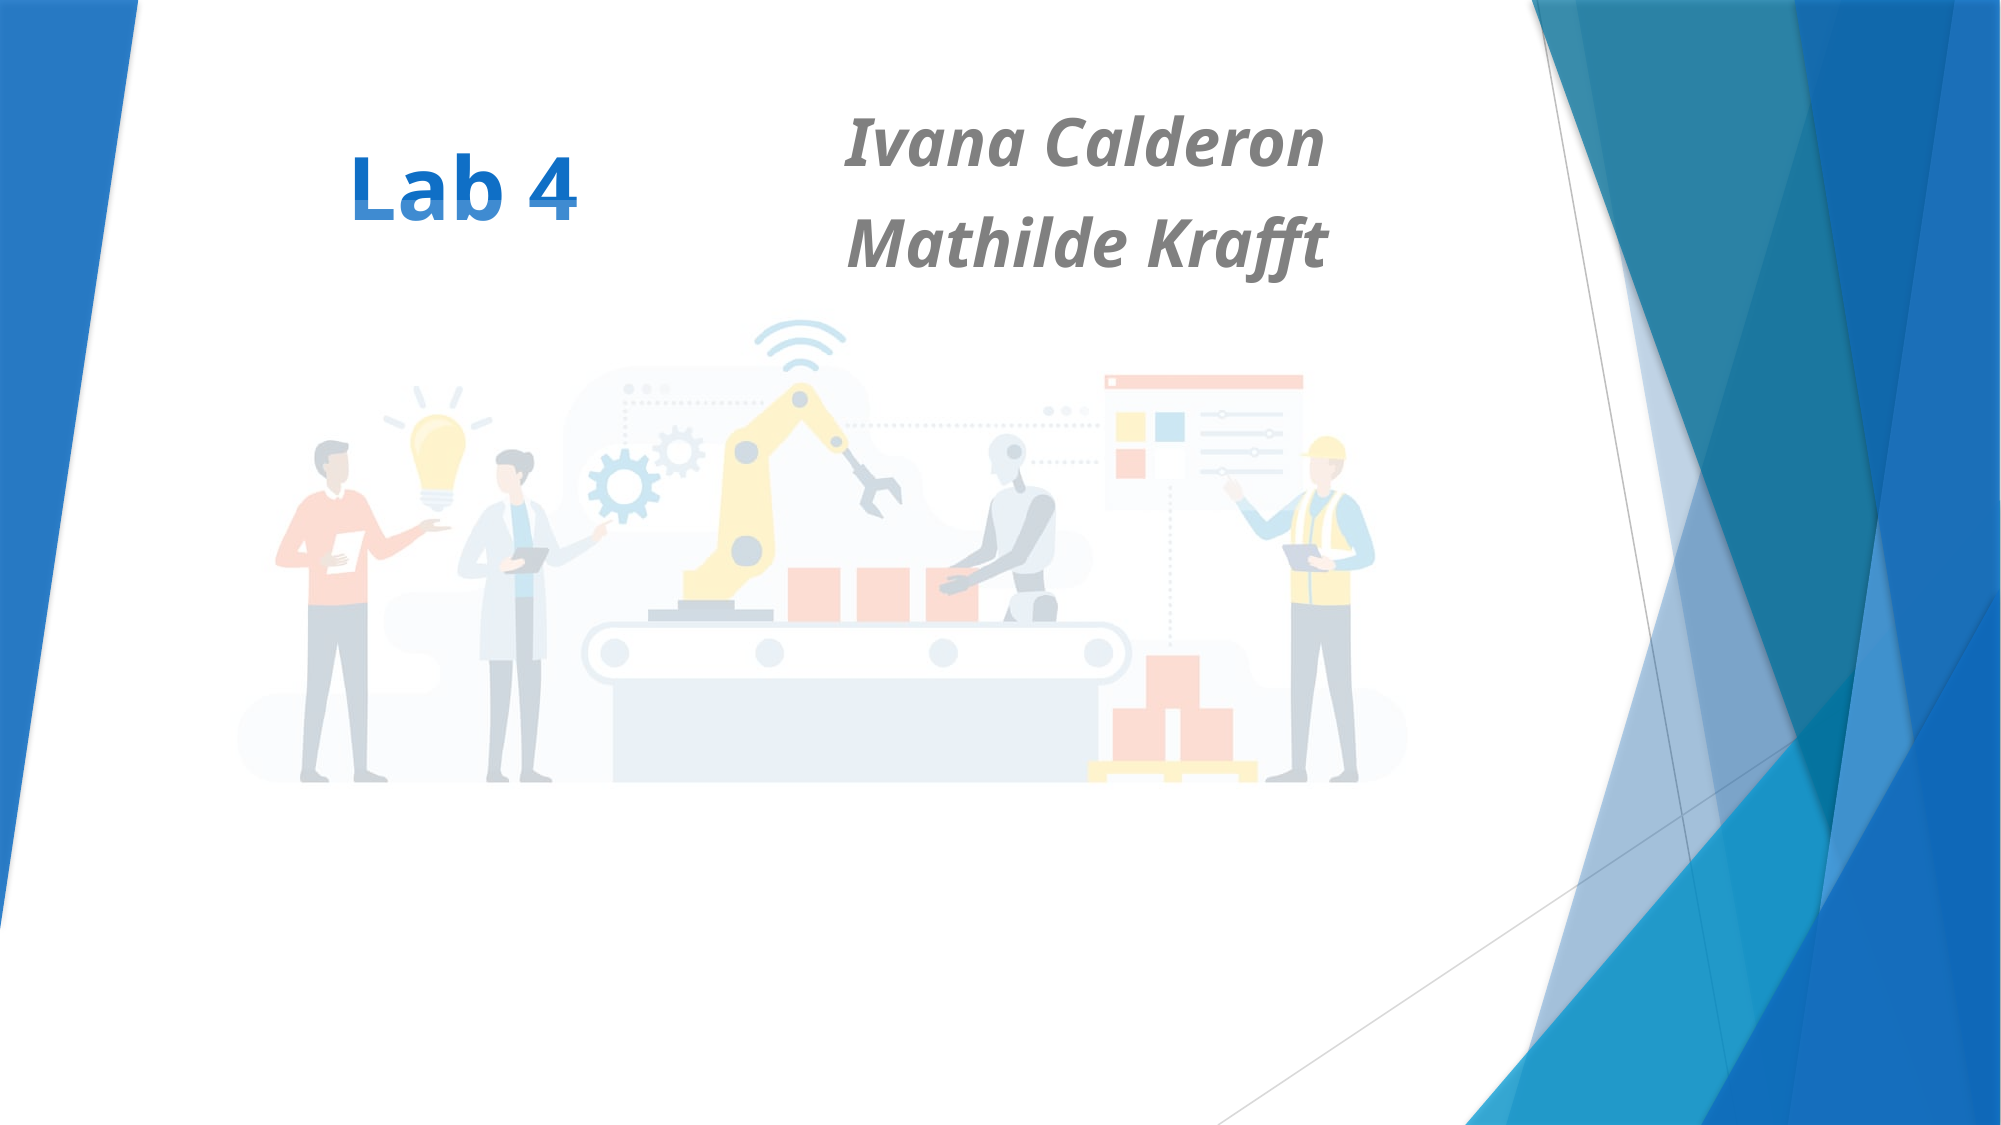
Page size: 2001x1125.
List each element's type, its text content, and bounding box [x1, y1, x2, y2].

subtitle Ivana Calderon Mathilde Krafft [831, 92, 2000, 225]
title Lab 4 [0, 124, 594, 246]
picture [121, 200, 1522, 901]
